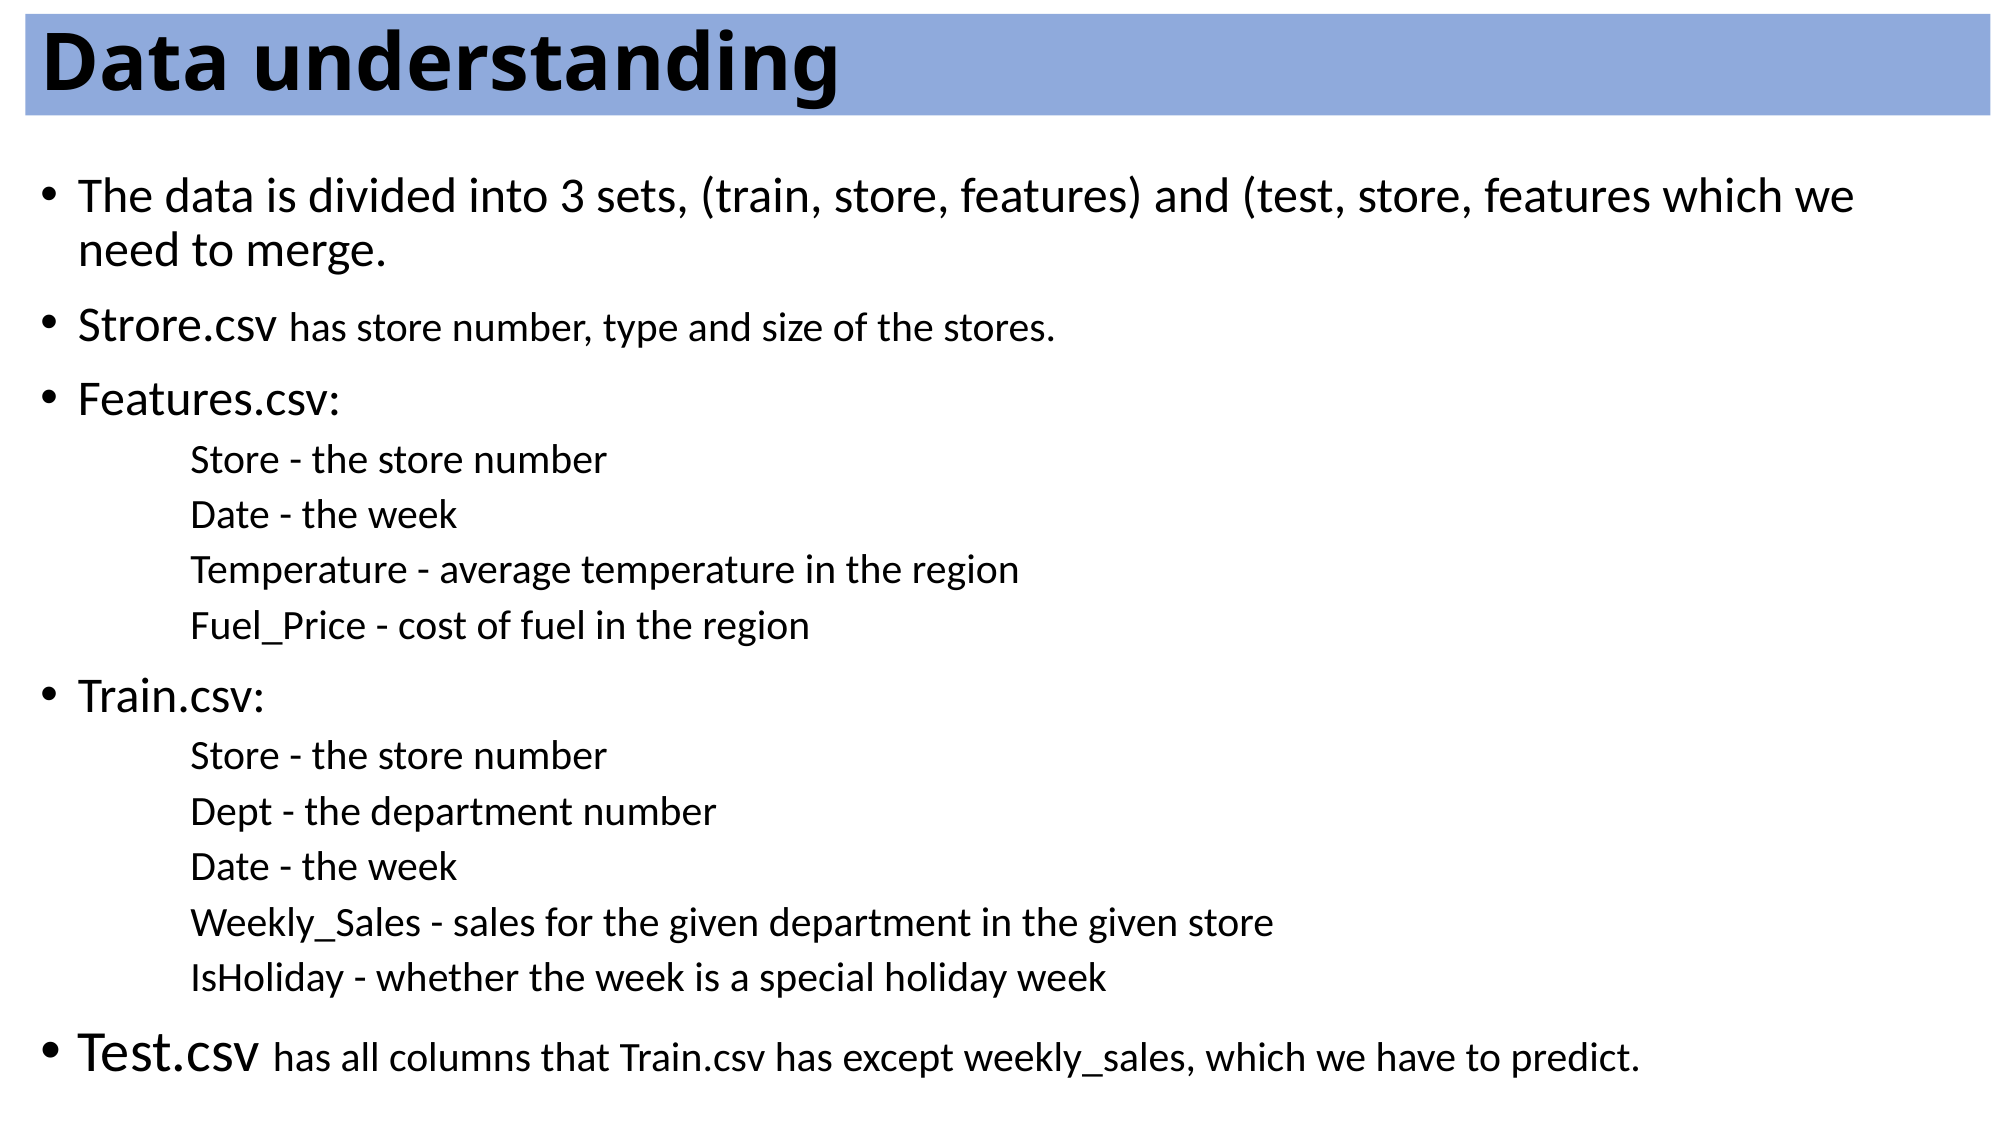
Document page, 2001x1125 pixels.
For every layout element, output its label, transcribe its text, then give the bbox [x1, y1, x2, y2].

list The data is divided into 3 sets, (train, store, features) and (test, store, features which we need to merge. Strore.csv has store number, type and size of the stores. Features.csv: Store - the store number Date - the week Temperature - average temperature in the region Fuel_Price - cost of fuel in the region Train.csv: Store - the store number Dept - the department number Date - the week Weekly_Sales - sales for the given department in the given store IsHoliday - whether the week is a special holiday week Test.csv has all columns that Train.csv has except weekly_sales, which we have to predict. [25, 161, 1957, 1099]
text_box Data understanding [25, 13, 1991, 116]
